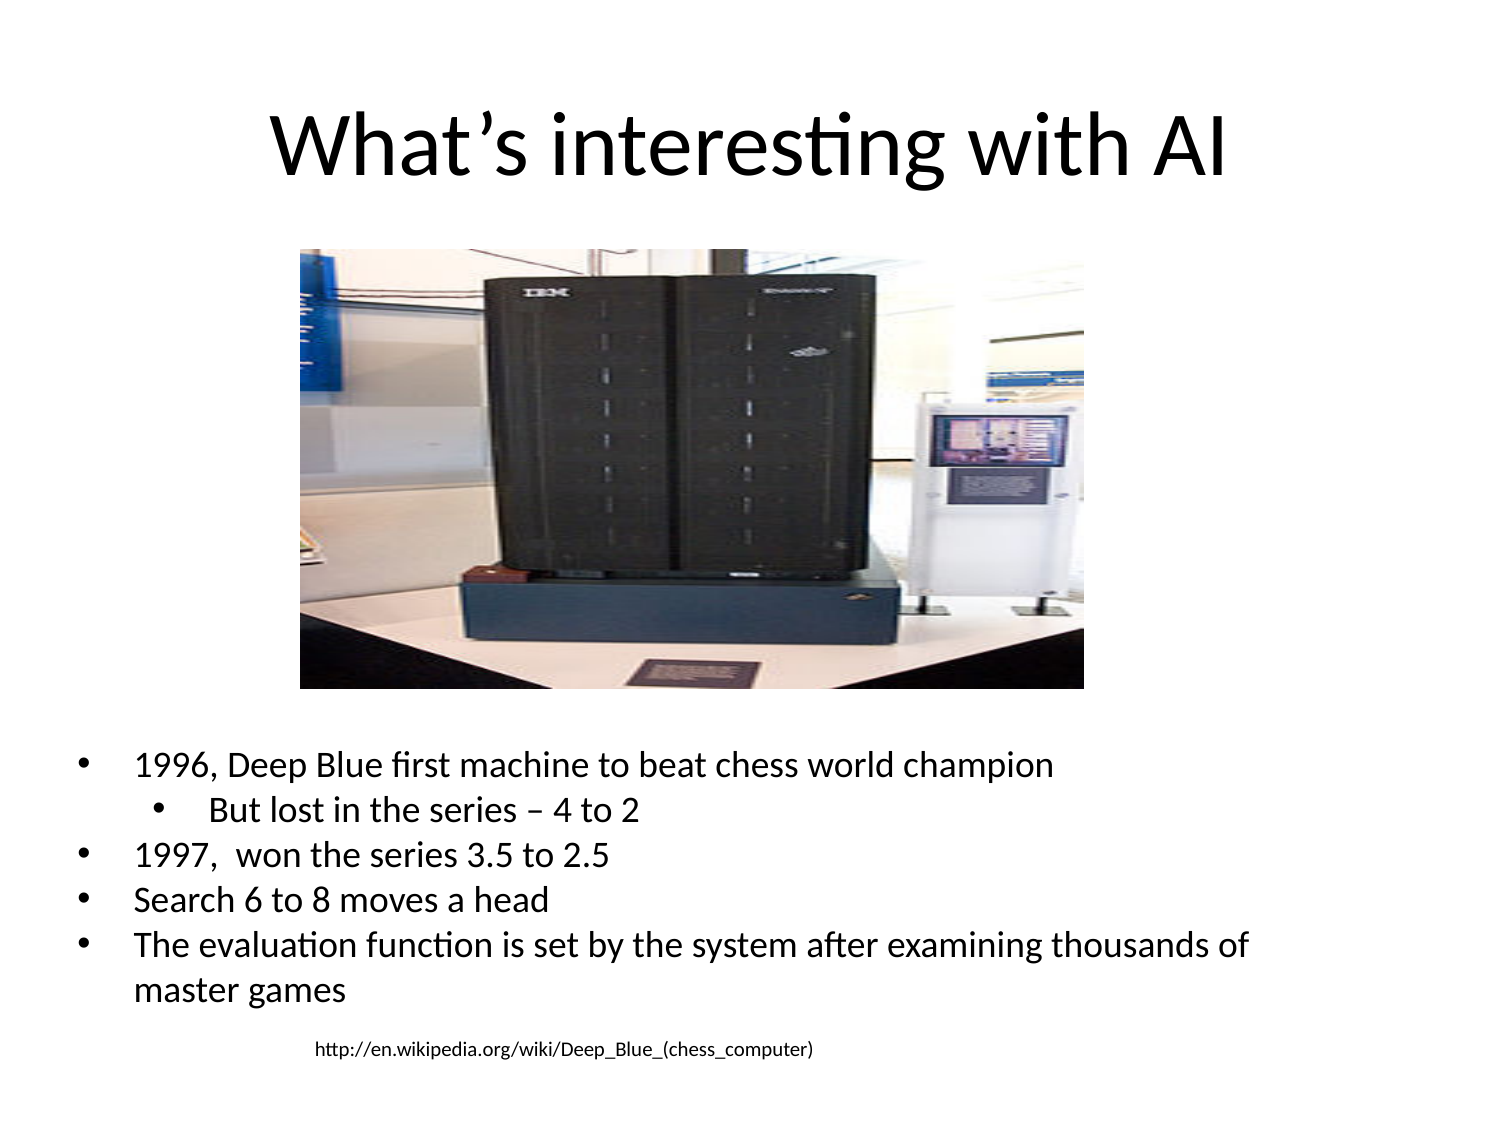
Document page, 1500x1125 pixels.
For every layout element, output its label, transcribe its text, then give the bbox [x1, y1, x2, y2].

title What’s interesting with AI [75, 45, 1425, 233]
text_box 1996, Deep Blue first machine to beat chess world champion But lost in the series – 4 to 2 1997, won the series 3.5 to 2.5 Search 6 to 8 moves a head The evaluation function is set by the system after examining thousands of master games [62, 732, 1300, 1018]
picture [299, 248, 1084, 689]
text_box http://en.wikipedia.org/wiki/Deep_Blue_(chess_computer) [299, 1027, 1275, 1068]
